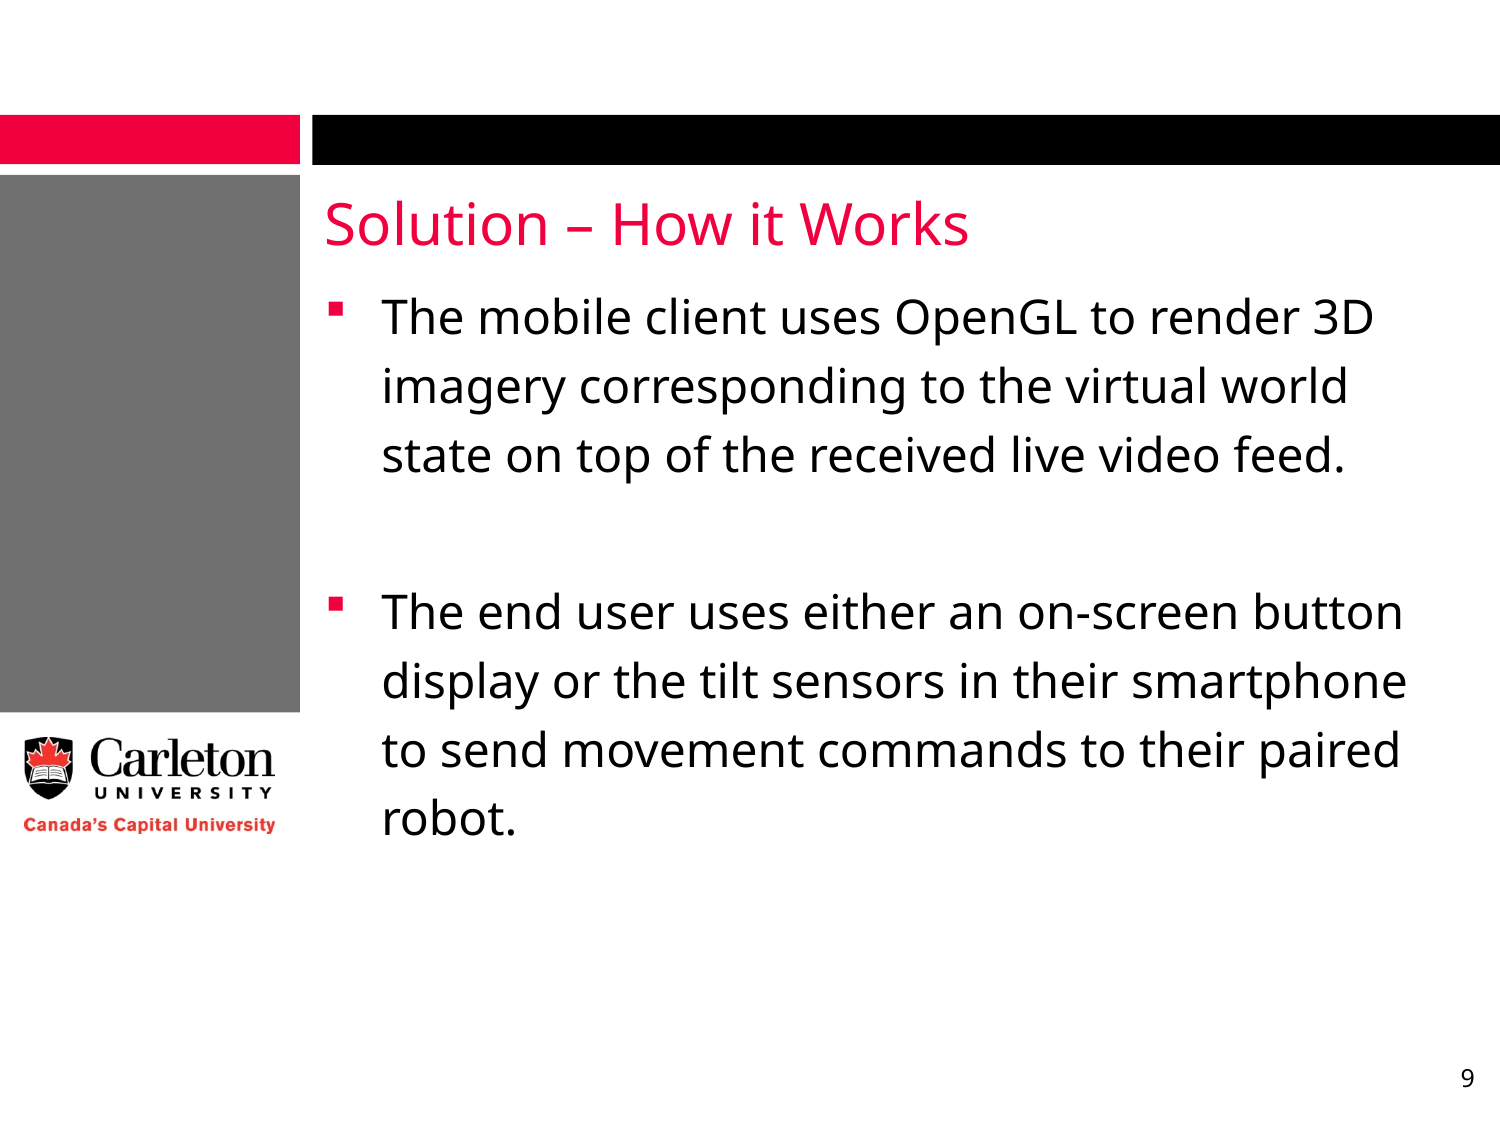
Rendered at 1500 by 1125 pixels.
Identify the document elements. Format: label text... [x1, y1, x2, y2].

slide_number 9 [1074, 1062, 1476, 1101]
picture [24, 737, 275, 834]
title Solution – How it Works [324, 187, 1451, 274]
list The mobile client uses OpenGL to render 3D imagery corresponding to the virtual world state on top of the received live video feed. The end user uses either an on-screen button display or the tilt sensors in their smartphone to send movement commands to their paired robot. [324, 274, 1451, 1001]
